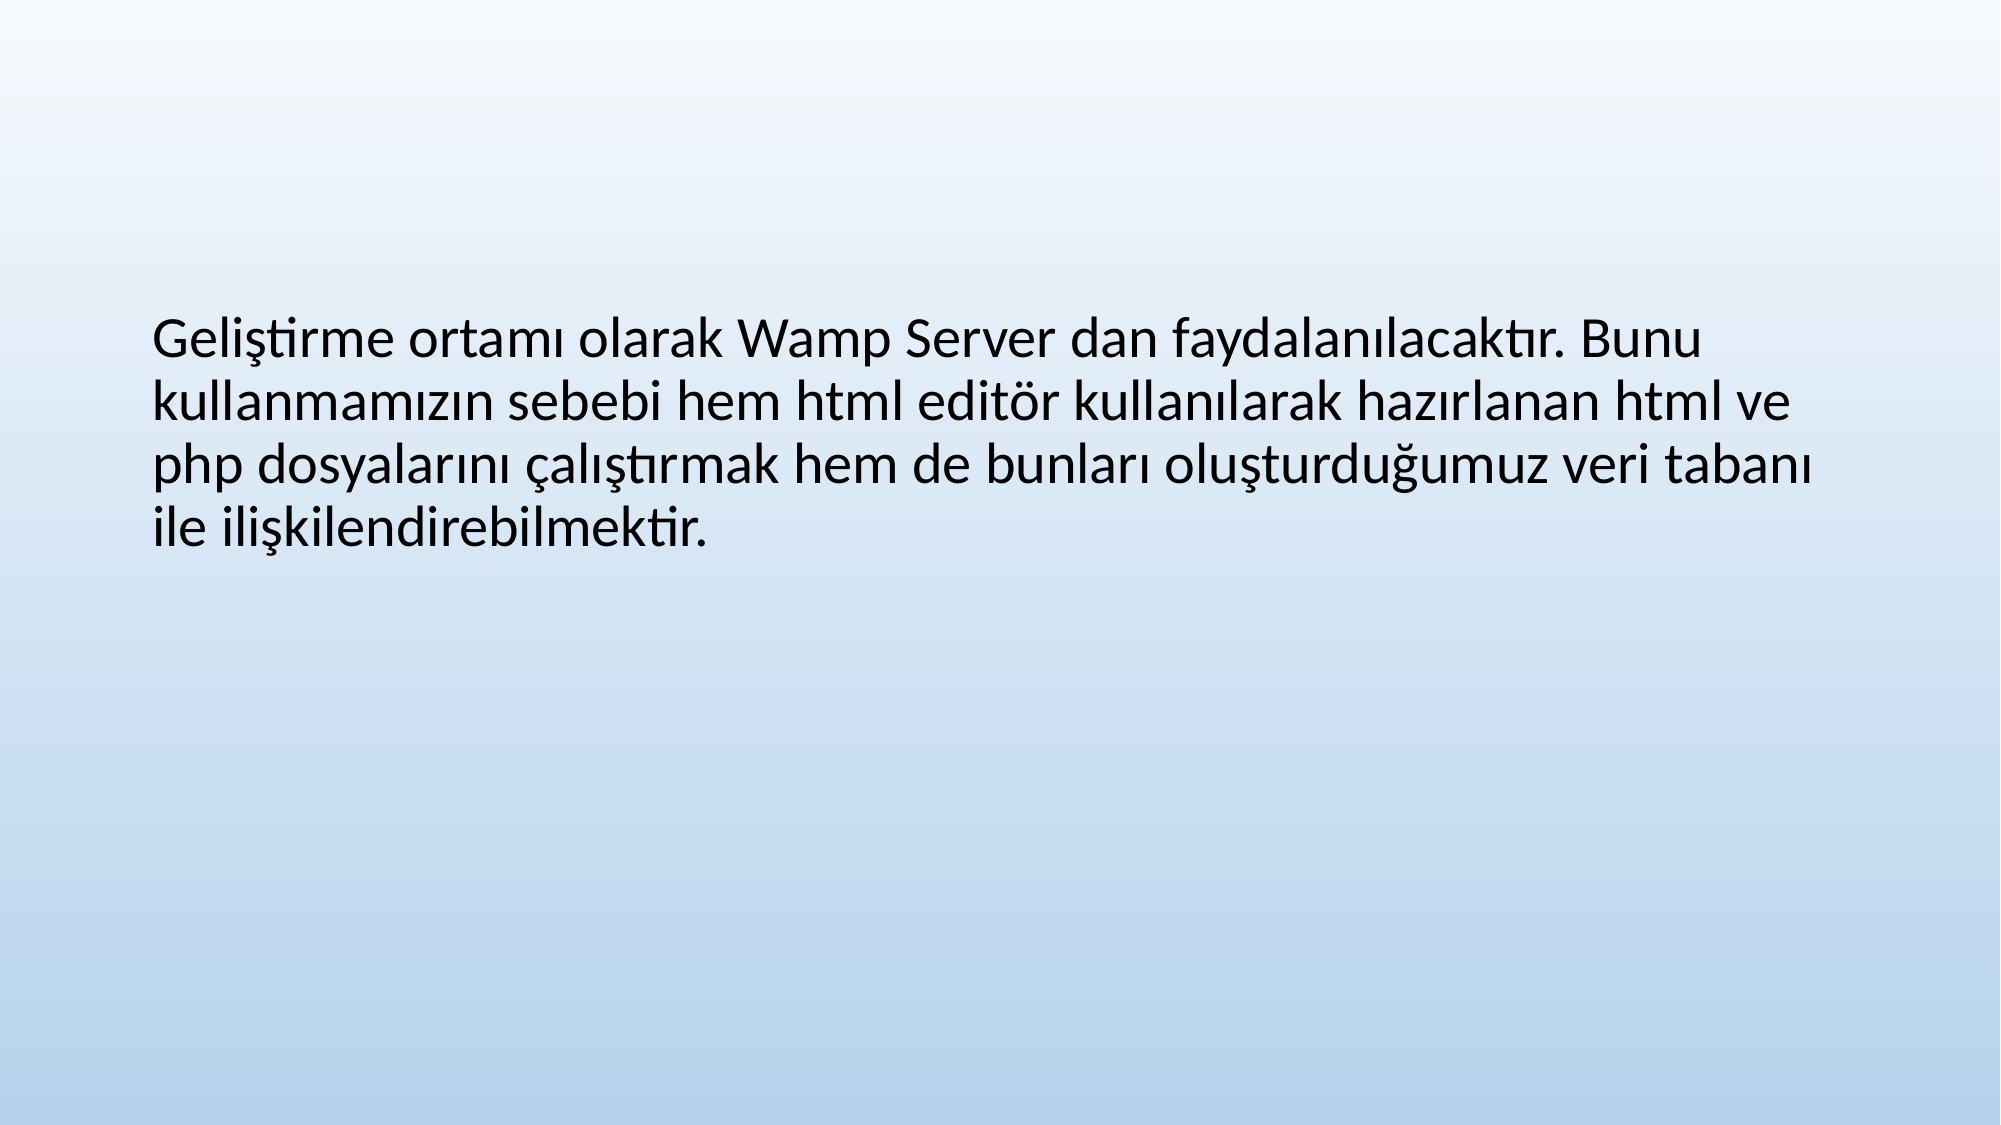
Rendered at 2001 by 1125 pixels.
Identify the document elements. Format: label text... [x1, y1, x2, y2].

list Geliştirme ortamı olarak Wamp Server dan faydalanılacaktır. Bunu kullanmamızın sebebi hem html editör kullanılarak hazırlanan html ve php dosyalarını çalıştırmak hem de bunları oluşturduğumuz veri tabanı ile ilişkilendirebilmektir. [137, 299, 1863, 1014]
